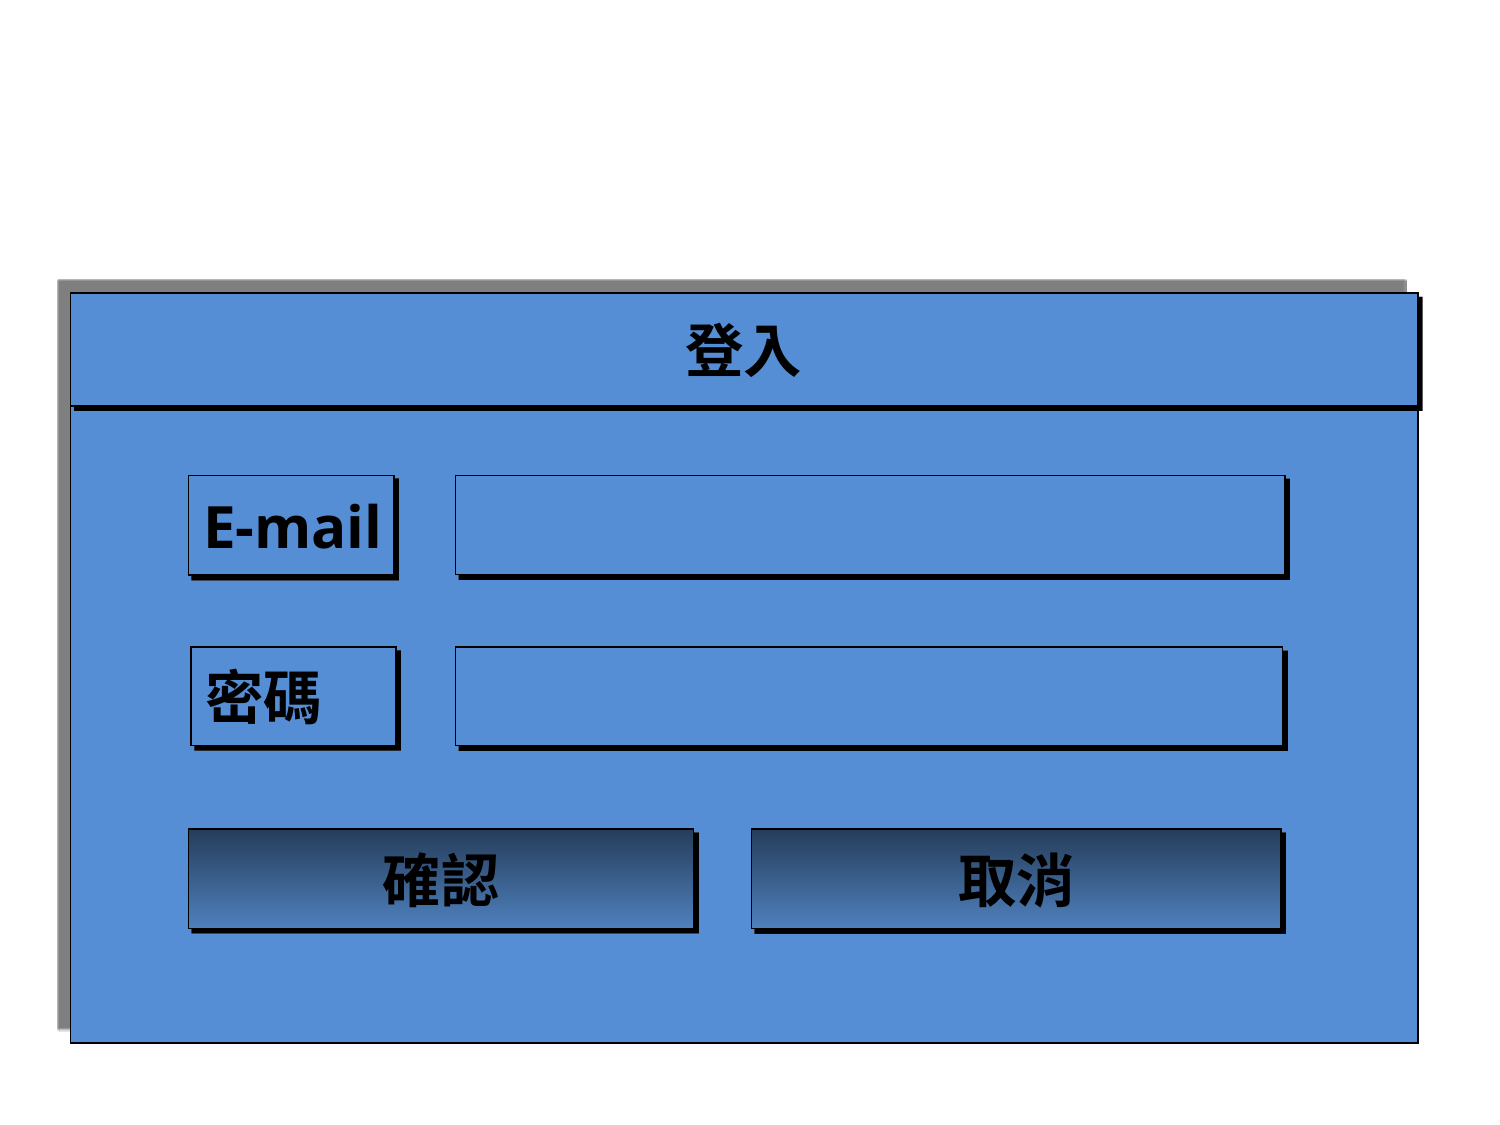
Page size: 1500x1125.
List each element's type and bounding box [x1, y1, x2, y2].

text_box [70, 292, 1419, 1044]
